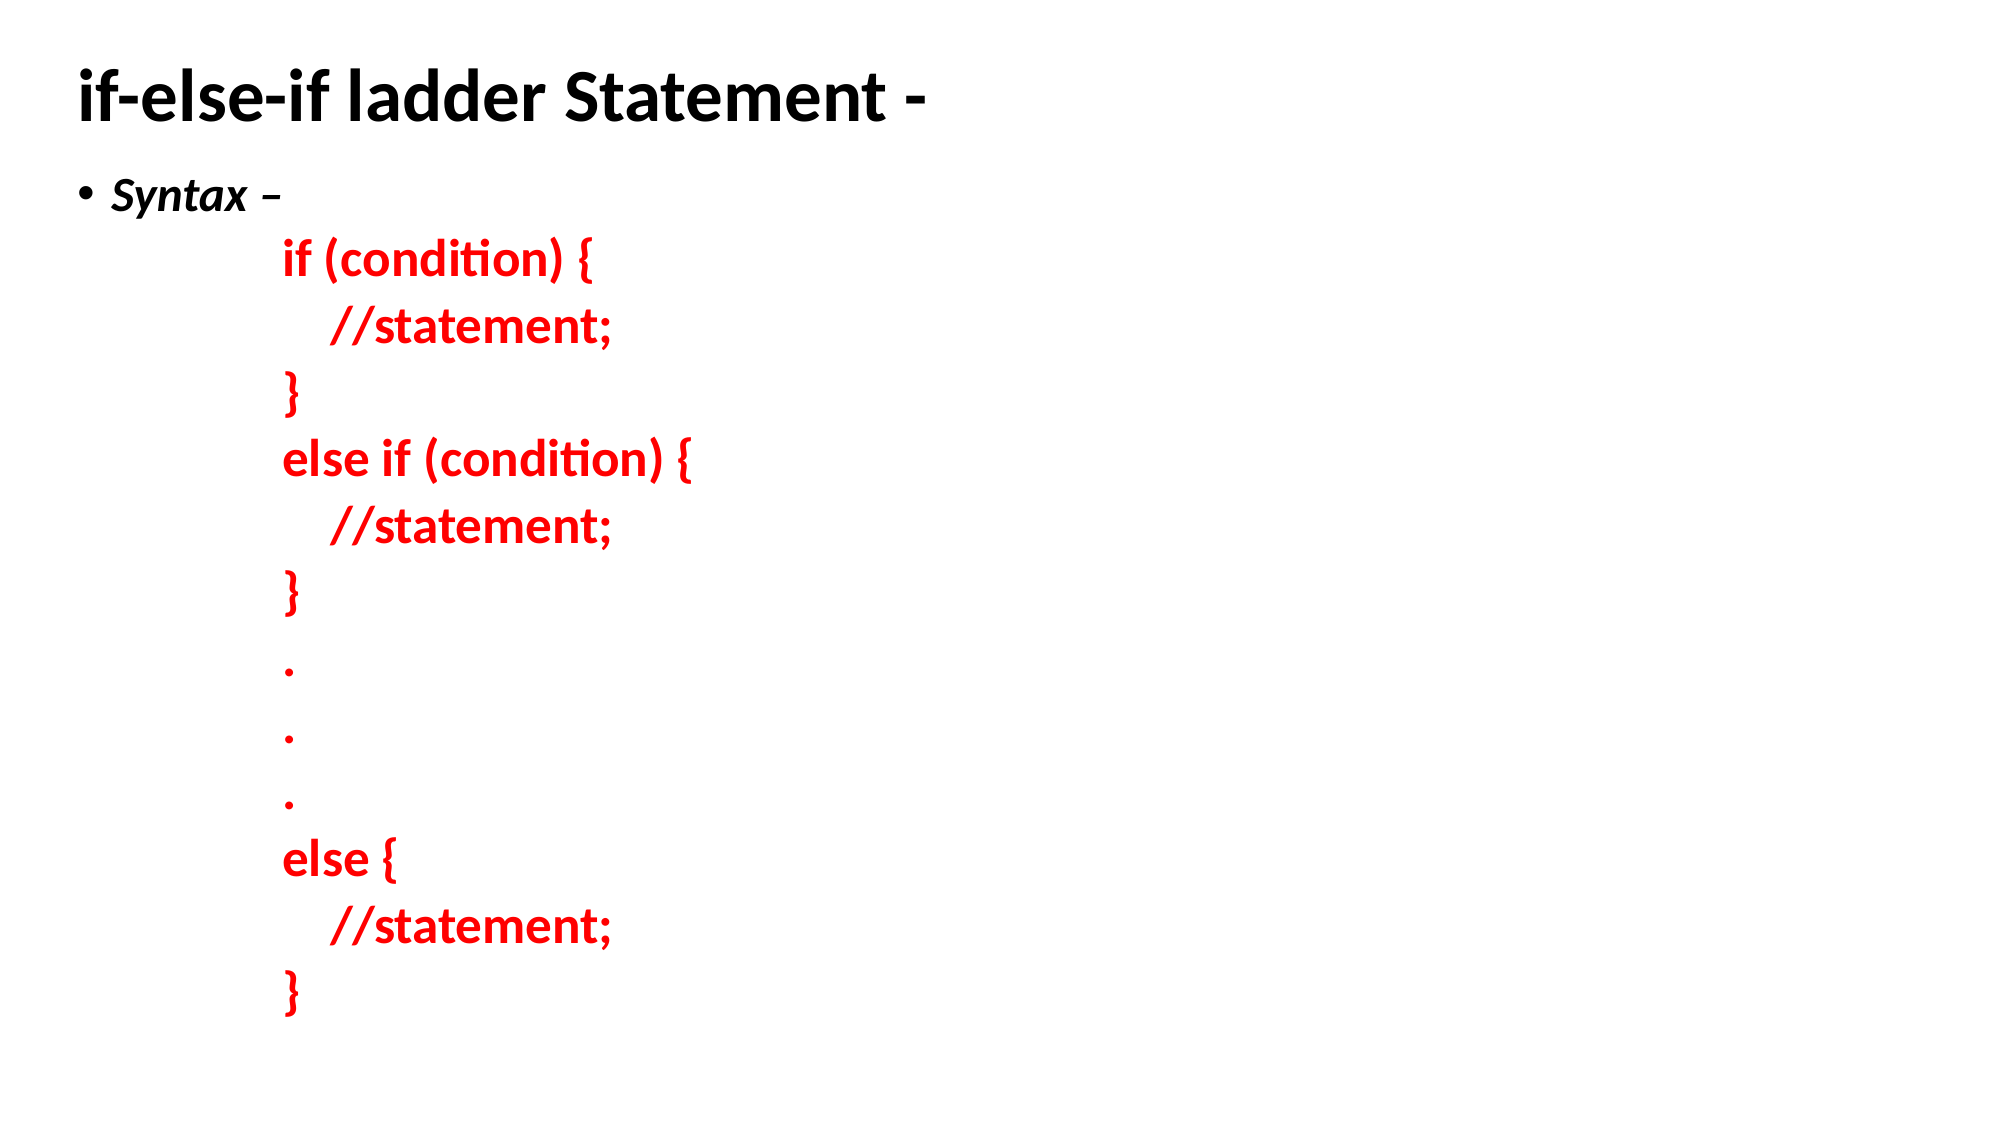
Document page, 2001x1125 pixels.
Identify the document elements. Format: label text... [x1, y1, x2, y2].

list Syntax – if (condition) { //statement; } else if (condition) { //statement; } . . . else { //statement; } [62, 161, 1938, 1037]
title if-else-if ladder Statement - [62, 48, 1938, 146]
